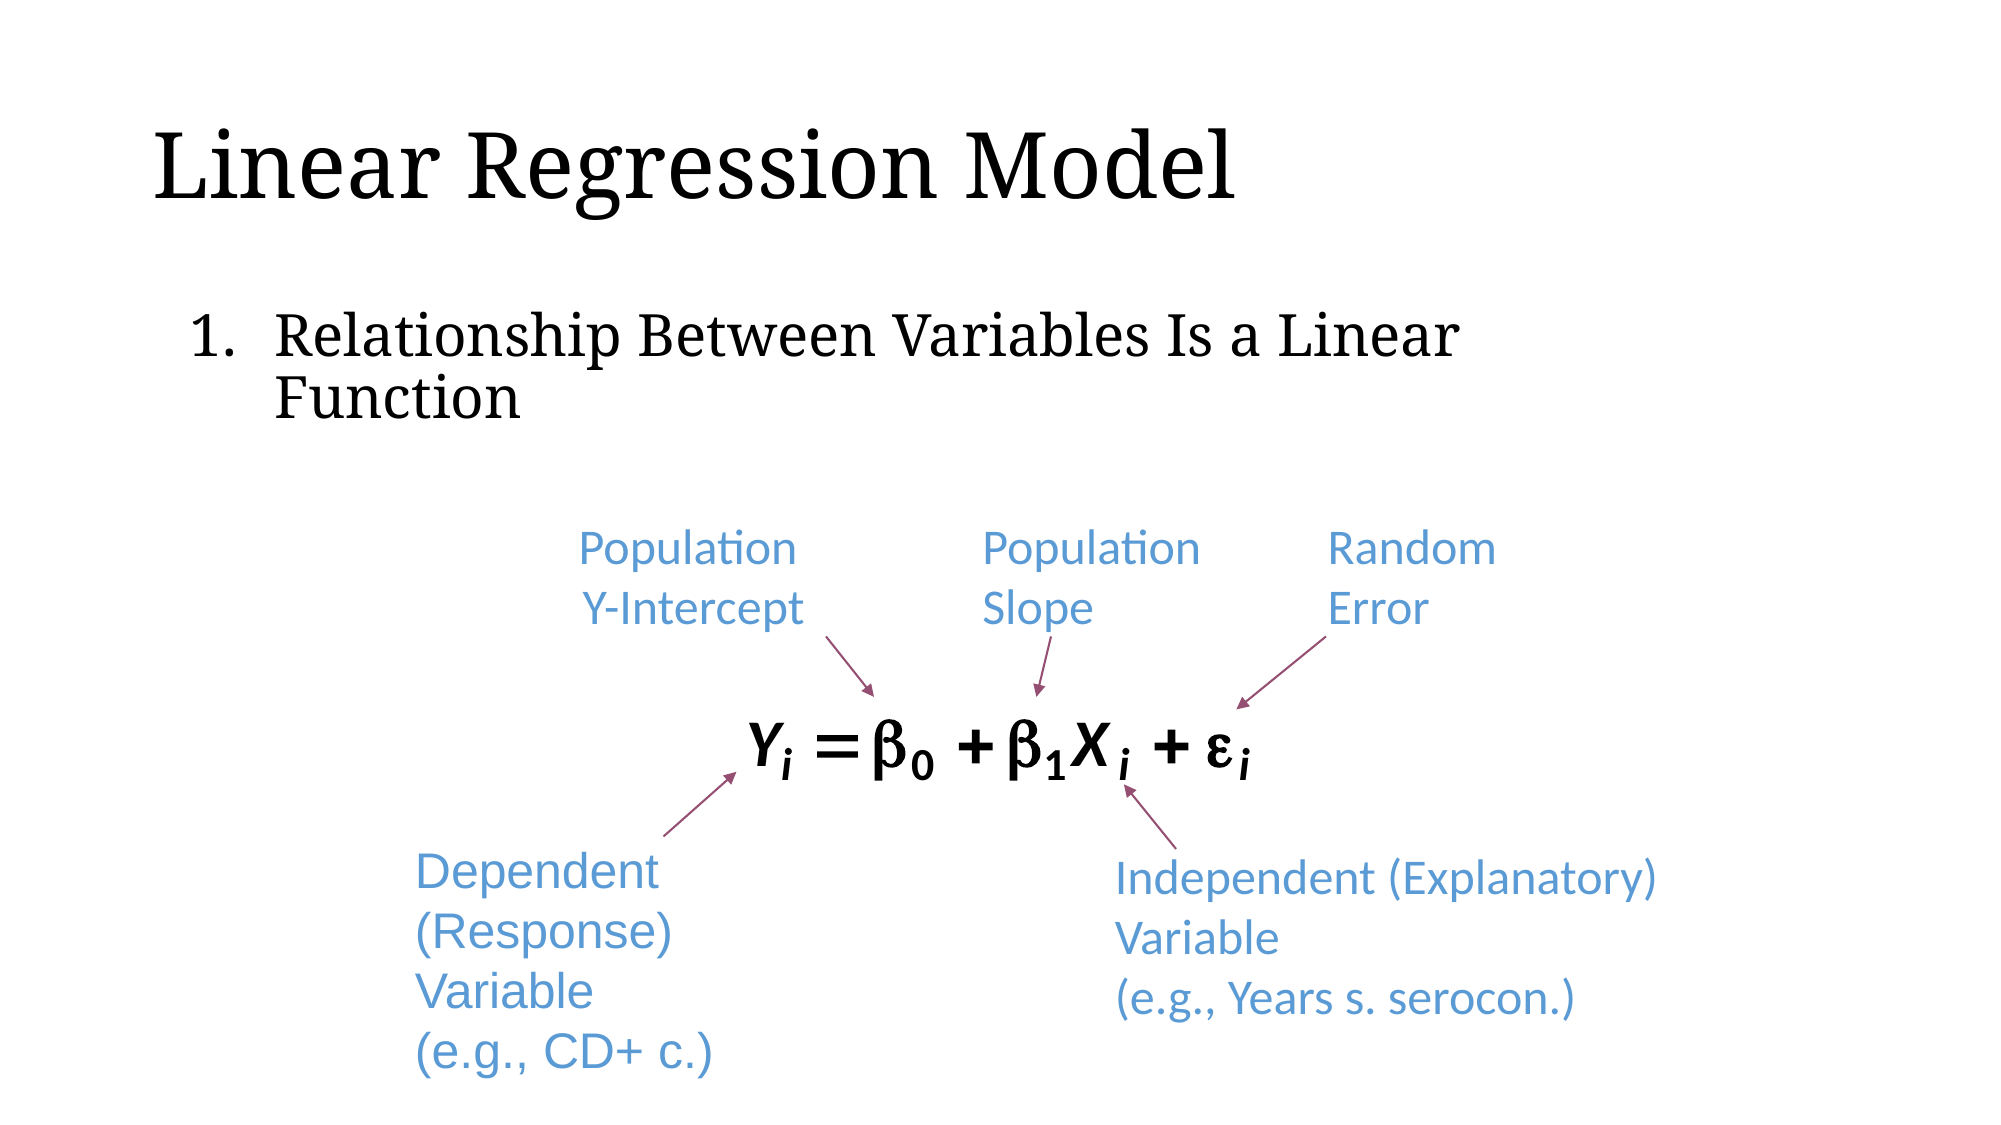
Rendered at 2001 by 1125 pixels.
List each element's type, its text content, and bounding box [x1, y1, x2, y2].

text_box Independent (Explanatory) Variable (e.g., Years s. serocon.) [1099, 837, 1713, 1032]
title Linear Regression Model [137, 59, 1863, 278]
text_box [1033, 636, 1052, 697]
text_box [825, 636, 874, 697]
text_box [663, 771, 737, 837]
text_box Population Slope [967, 507, 1263, 642]
text_box Dependent (Response) Variable (e.g., CD+ c.) [400, 830, 763, 1086]
text_box [1236, 636, 1327, 710]
text_box Random Error [1312, 507, 1574, 642]
list Relationship Between Variables Is a Linear Function [174, 298, 1663, 990]
text_box Population Y-Intercept [512, 507, 875, 642]
text_box [1123, 784, 1177, 849]
